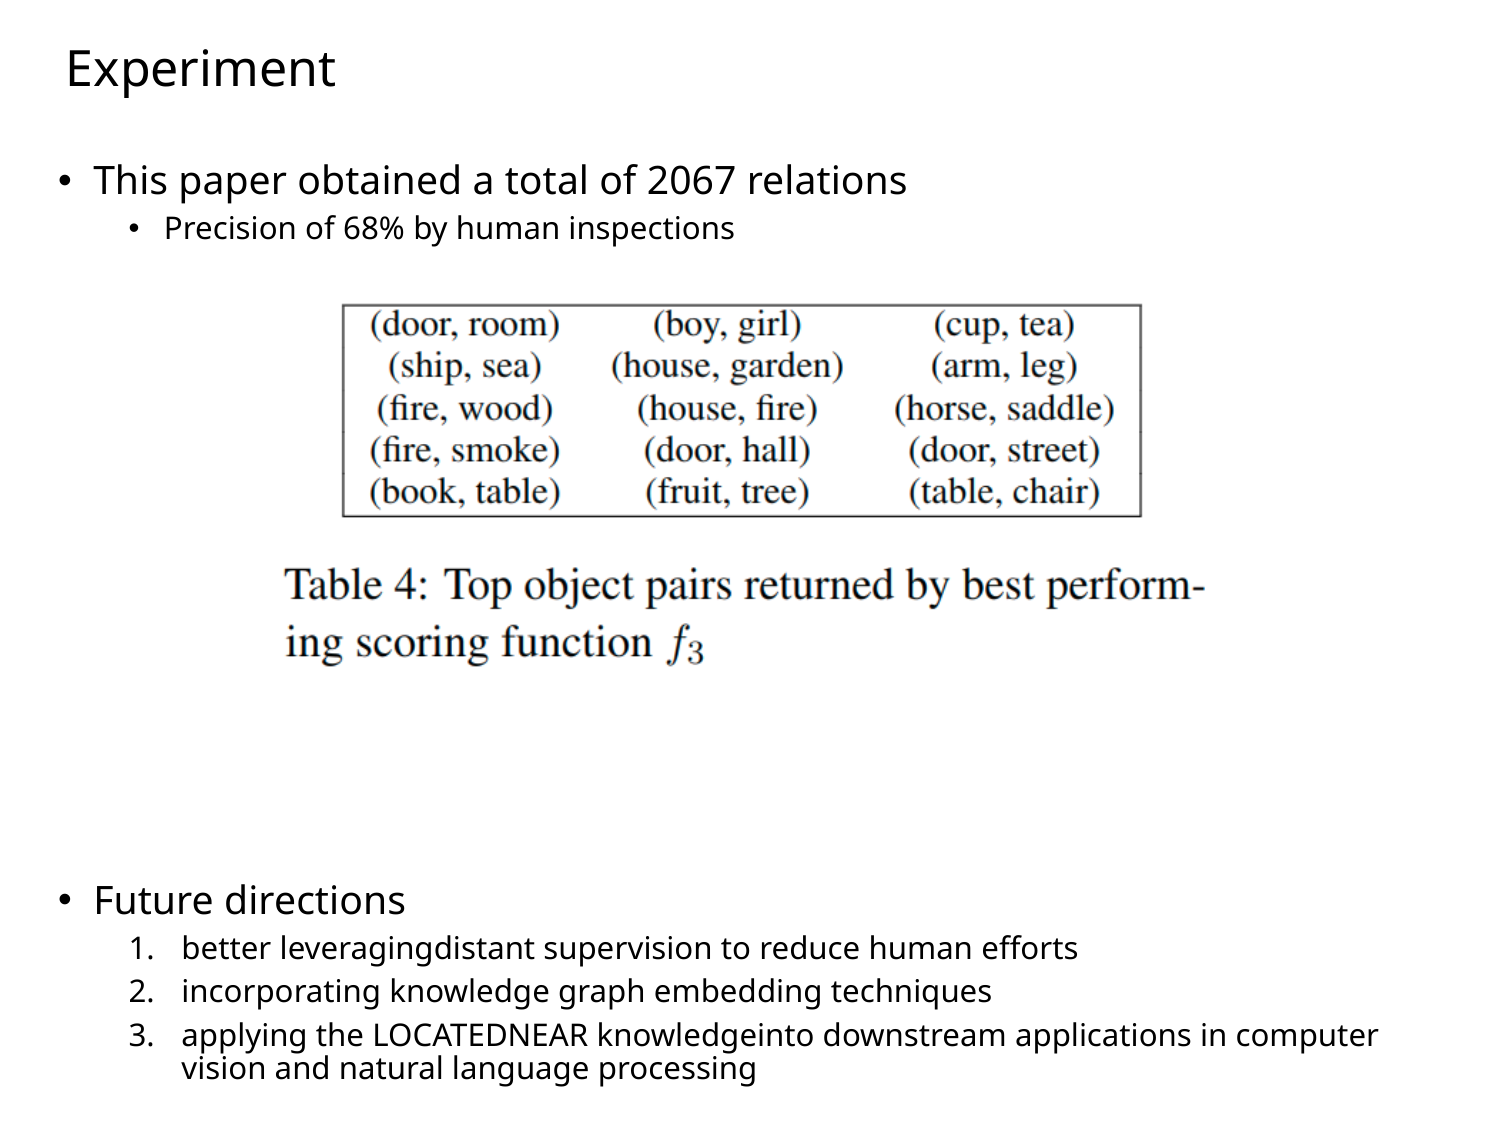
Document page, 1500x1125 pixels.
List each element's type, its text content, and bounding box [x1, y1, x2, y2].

title Experiment [50, 18, 1397, 123]
list This paper obtained a total of 2067 relations Precision of 68% by human inspections Future directions better leveragingdistant supervision to reduce human efforts incorporating knowledge graph embedding techniques applying the LOCATEDNEAR knowledgeinto downstream applications in computer vision and natural language processing [43, 153, 1397, 1095]
picture [268, 294, 1215, 688]
